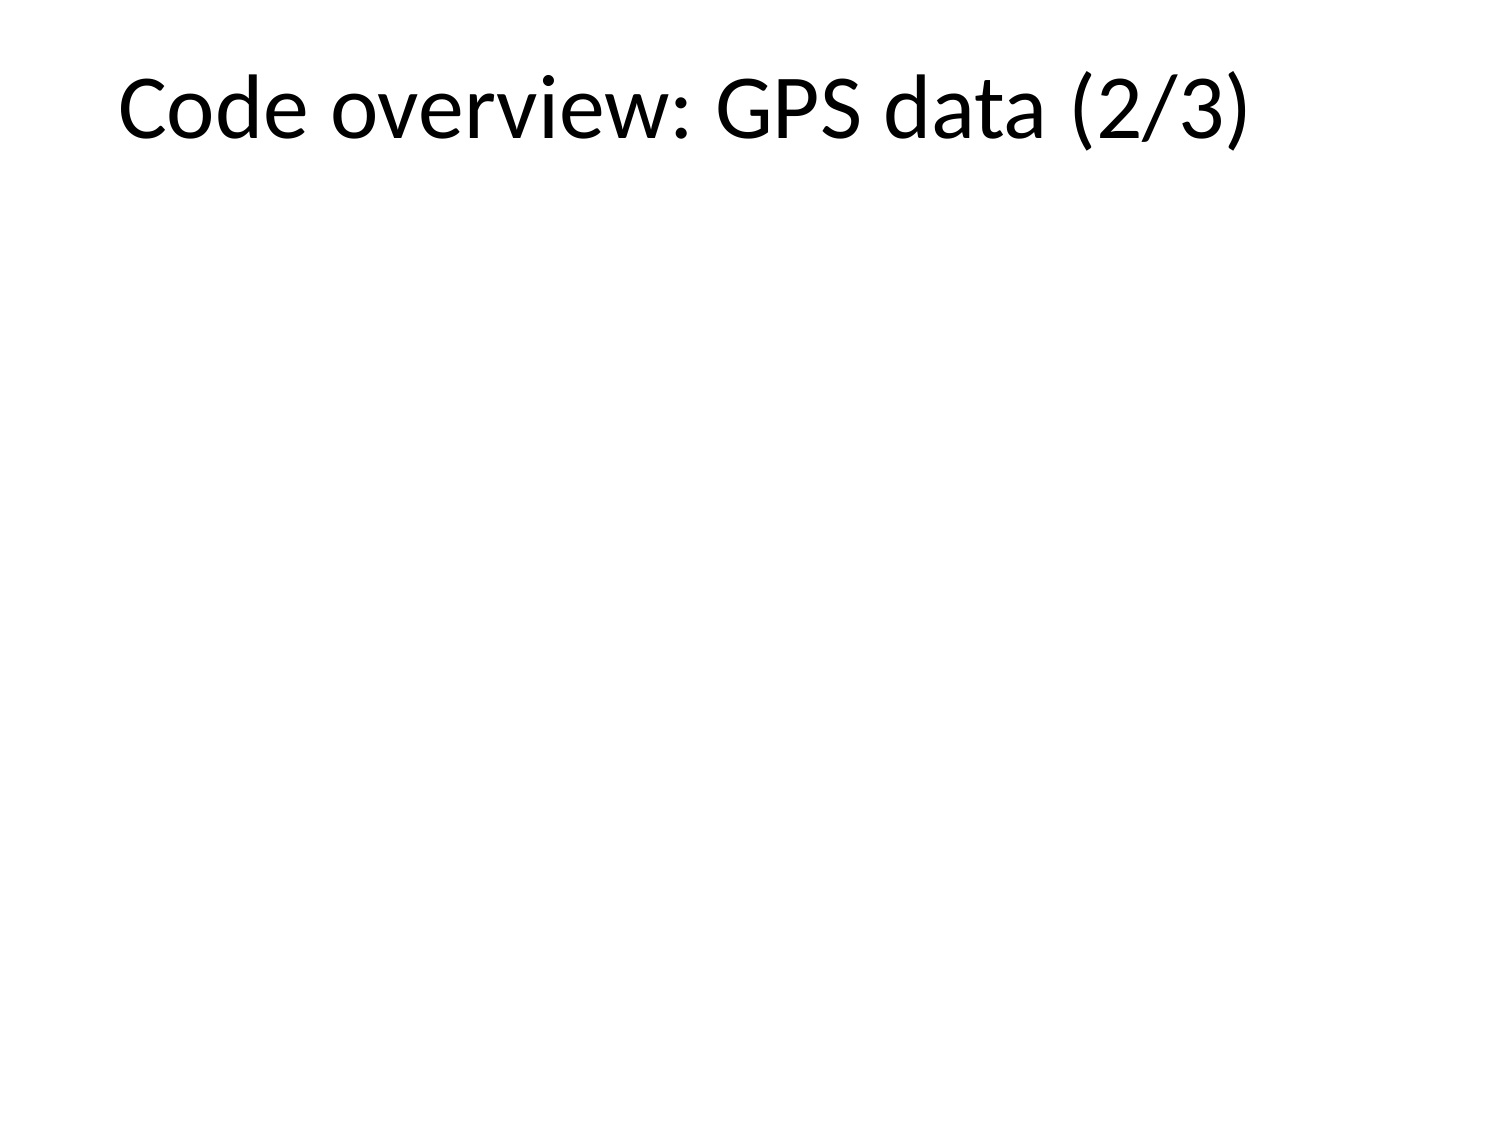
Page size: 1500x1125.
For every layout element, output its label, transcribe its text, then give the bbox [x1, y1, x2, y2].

text_box Code overview: GPS data (2/3) [103, 0, 1397, 218]
